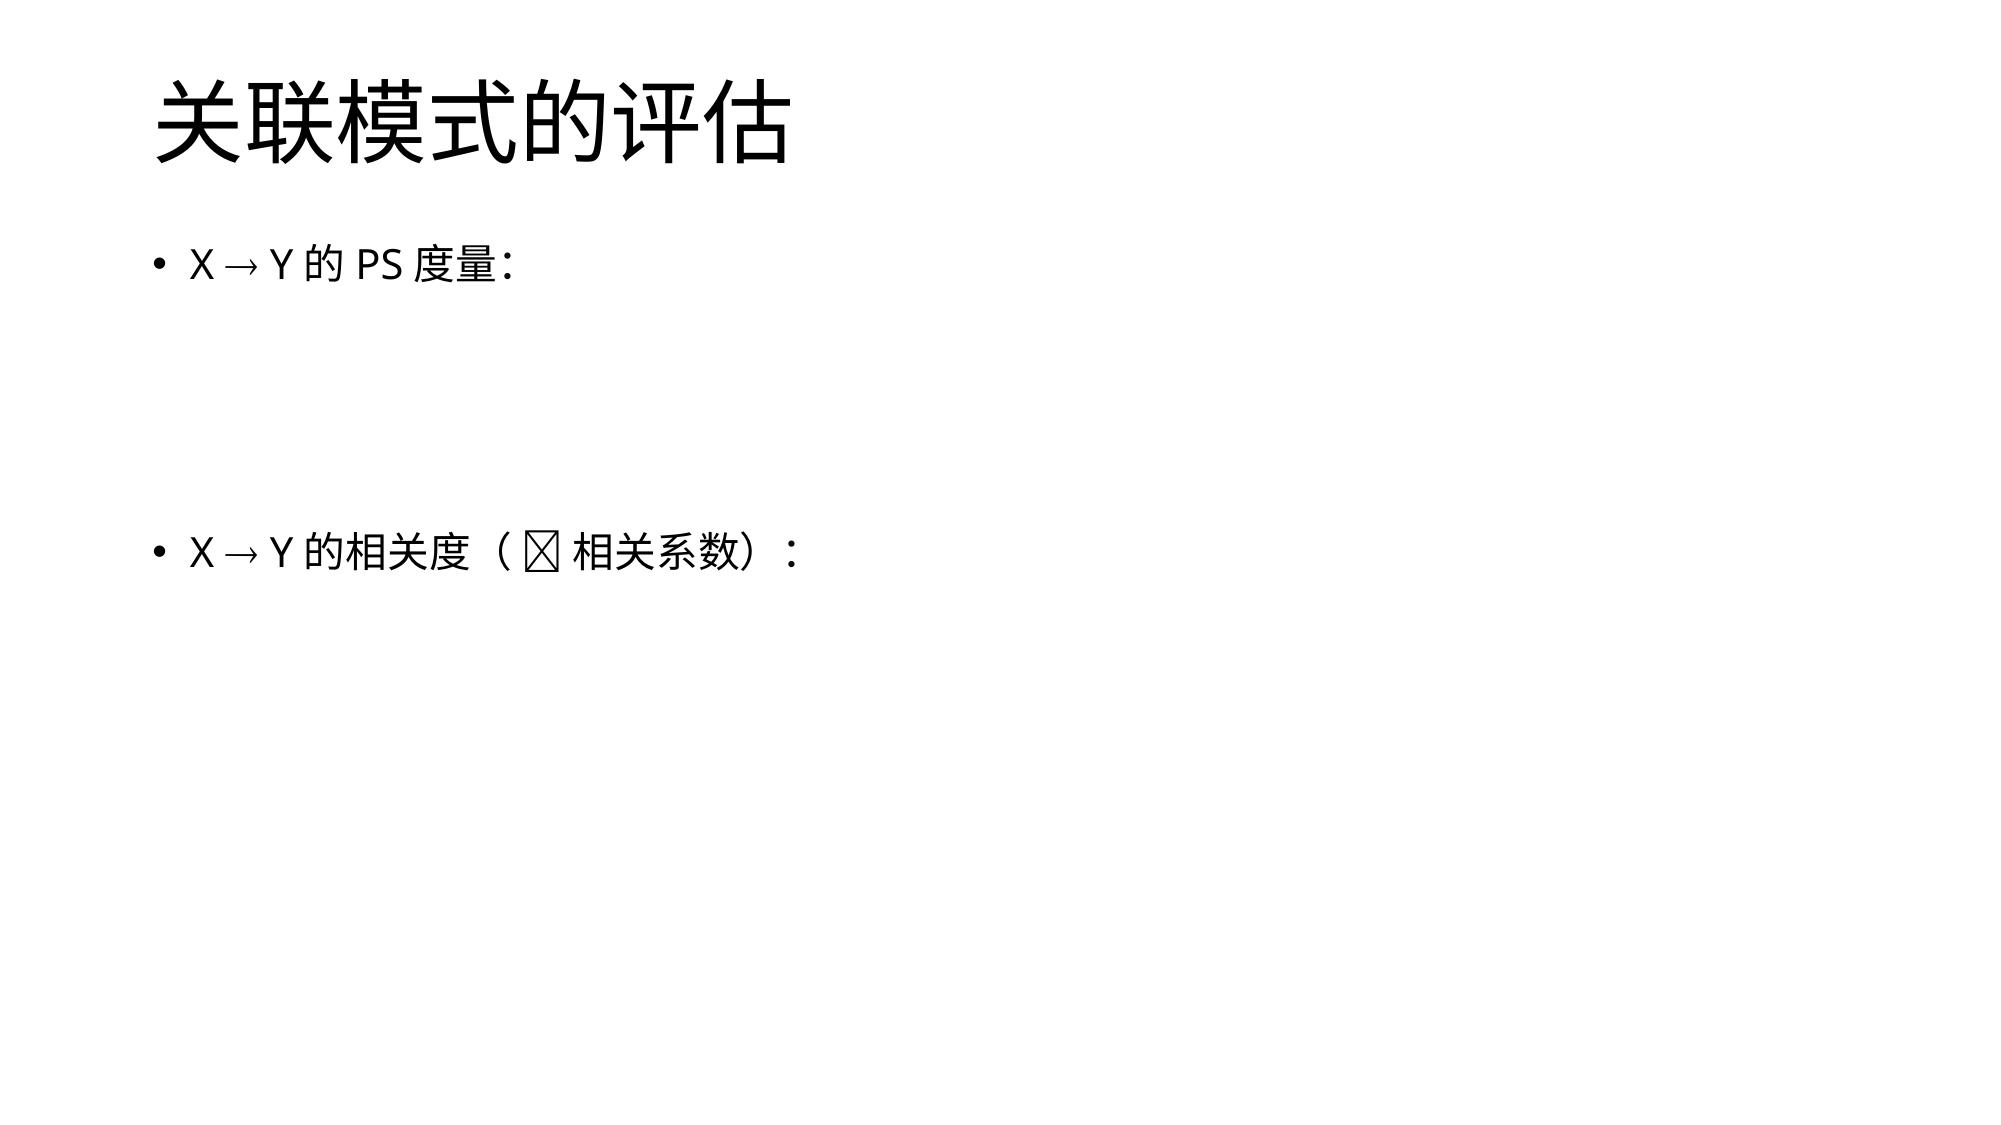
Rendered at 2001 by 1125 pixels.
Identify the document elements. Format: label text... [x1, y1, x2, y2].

title 关联模式的评估 [137, 24, 1863, 205]
list X  Y的PS度量： X  Y的相关度（  相关系数）： [137, 205, 1863, 920]
